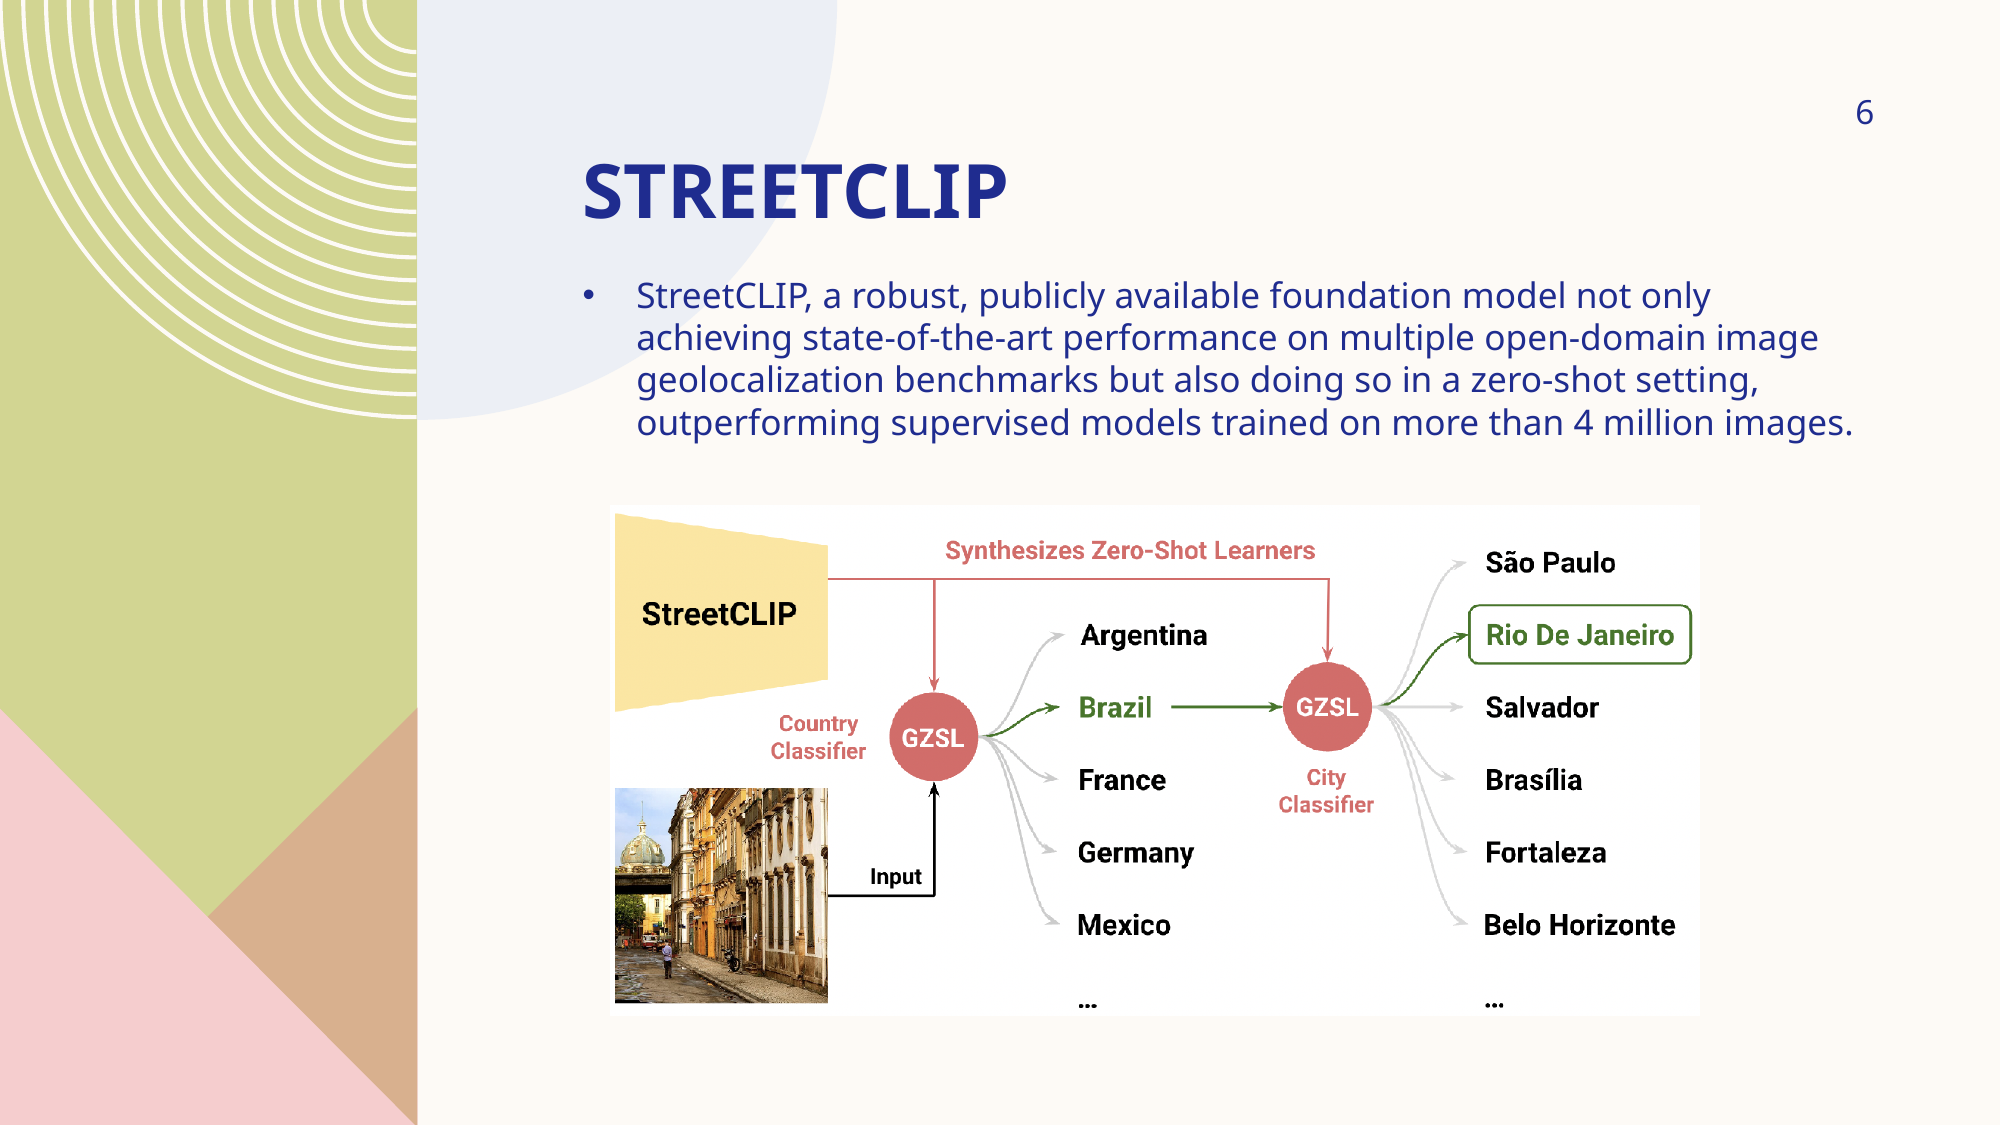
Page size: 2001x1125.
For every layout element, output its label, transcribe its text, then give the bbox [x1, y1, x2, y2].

title STREETCLIP [567, 70, 1875, 234]
picture [609, 505, 1700, 1016]
slide_number ‹#› [1699, 75, 1875, 153]
list StreetCLIP, a robust, publicly available foundation model not only achieving state-of-the-art performance on multiple open-domain image geolocalization benchmarks but also doing so in a zero-shot setting, outperforming supervised models trained on more than 4 million images. [567, 273, 1875, 483]
